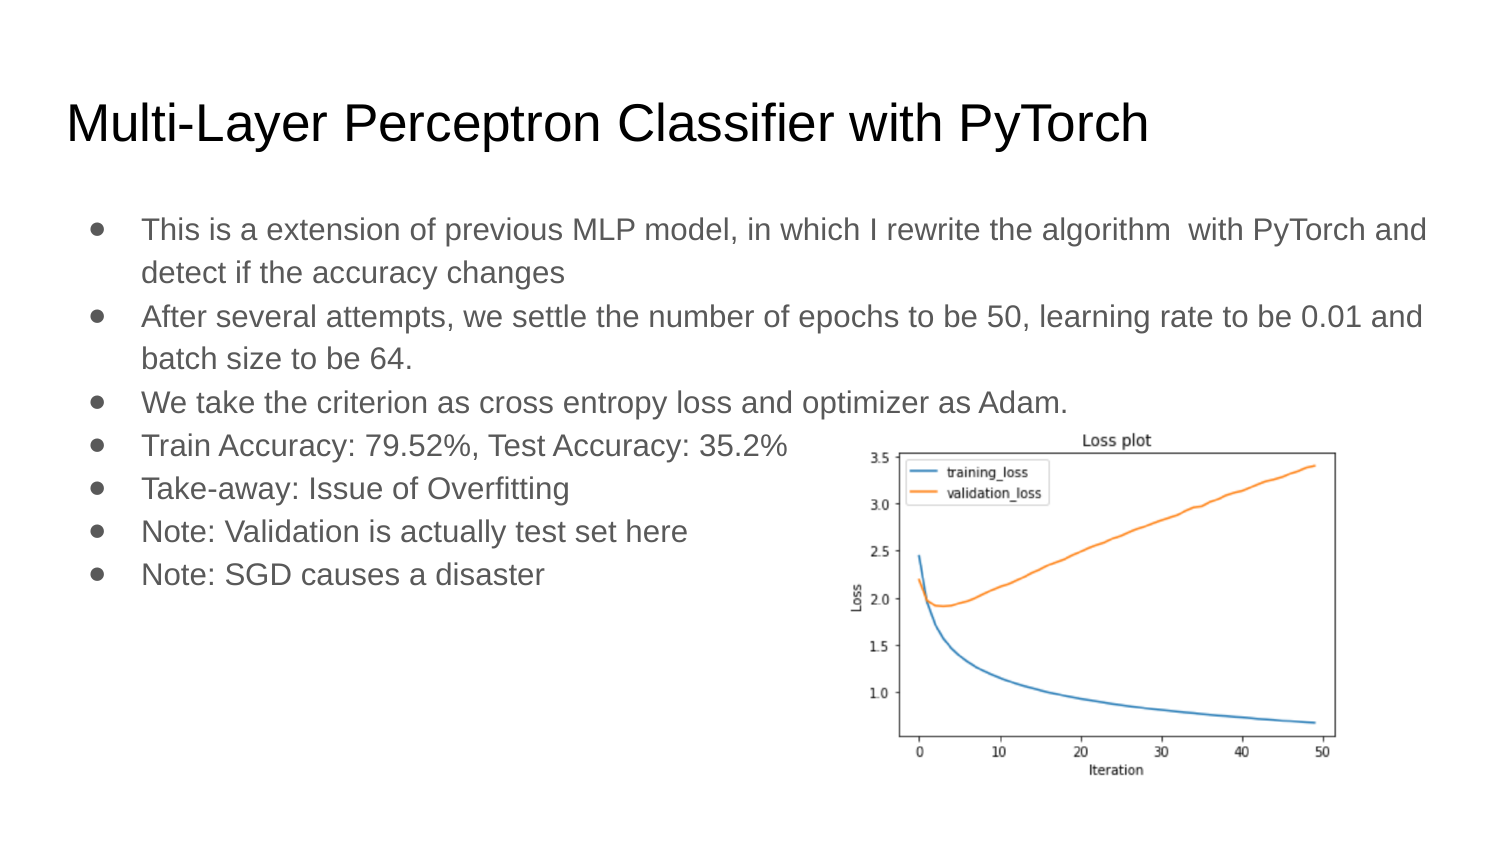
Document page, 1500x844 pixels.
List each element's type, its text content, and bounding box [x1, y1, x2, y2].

title Multi-Layer Perceptron Classifier with PyTorch [51, 72, 1449, 167]
picture [833, 421, 1377, 787]
list This is a extension of previous MLP model, in which I rewrite the algorithm with PyTorch and detect if the accuracy changes After several attempts, we settle the number of epochs to be 50, learning rate to be 0.01 and batch size to be 64. We take the criterion as cross entropy loss and optimizer as Adam. Train Accuracy: 79.52%, Test Accuracy: 35.2% Take-away: Issue of Overfitting Note: Validation is actually test set here Note: SGD causes a disaster [51, 189, 1449, 750]
